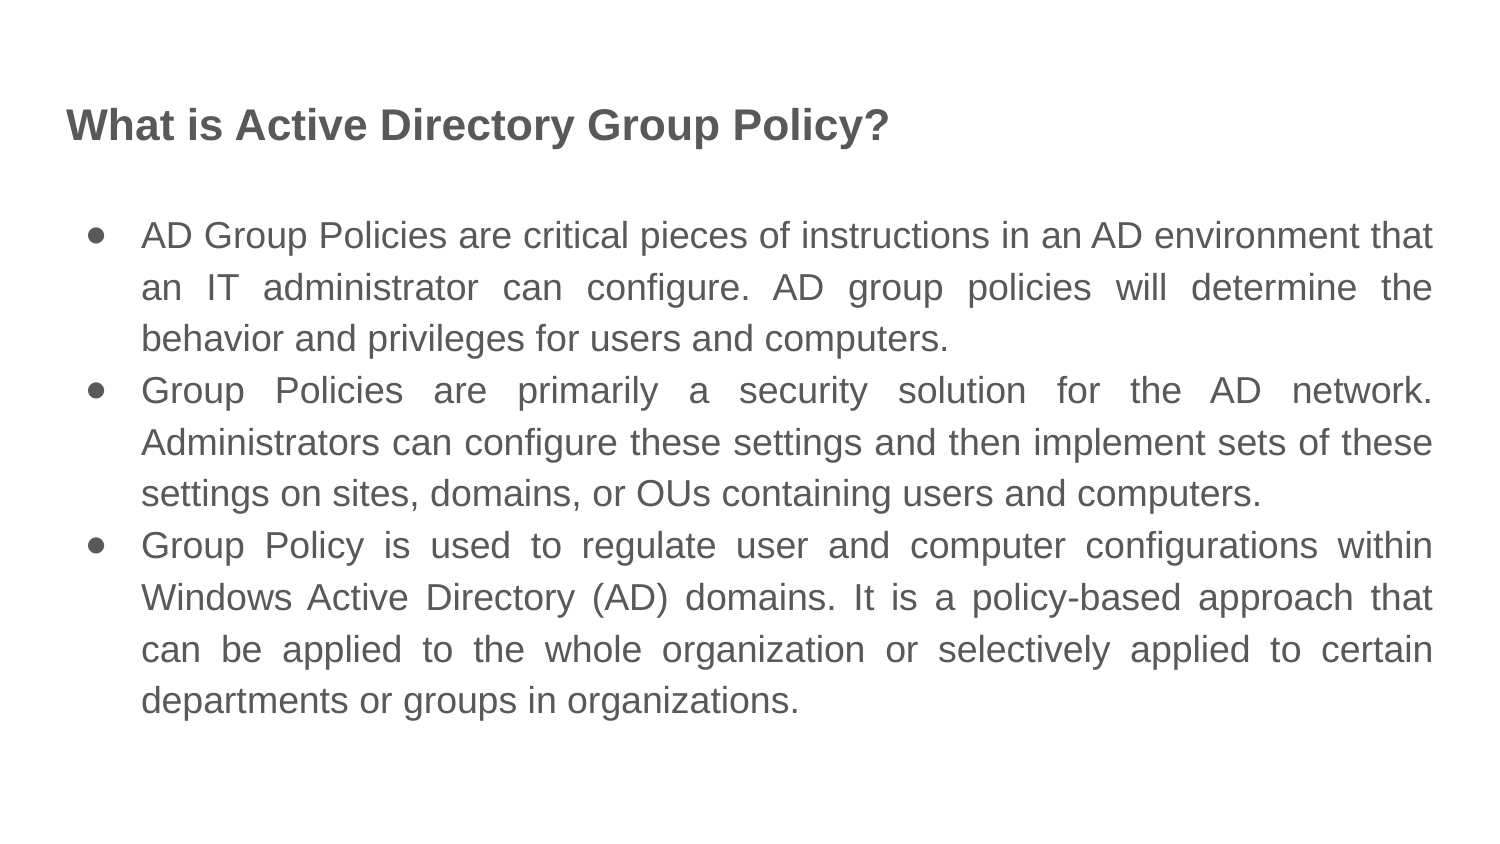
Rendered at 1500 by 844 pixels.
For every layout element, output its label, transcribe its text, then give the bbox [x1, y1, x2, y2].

list AD Group Policies are critical pieces of instructions in an AD environment that an IT administrator can configure. AD group policies will determine the behavior and privileges for users and computers. Group Policies are primarily a security solution for the AD network. Administrators can configure these settings and then implement sets of these settings on sites, domains, or OUs containing users and computers. Group Policy is used to regulate user and computer configurations within Windows Active Directory (AD) domains. It is a policy-based approach that can be applied to the whole organization or selectively applied to certain departments or groups in organizations. [51, 189, 1449, 826]
title What is Active Directory Group Policy? [51, 72, 1449, 167]
